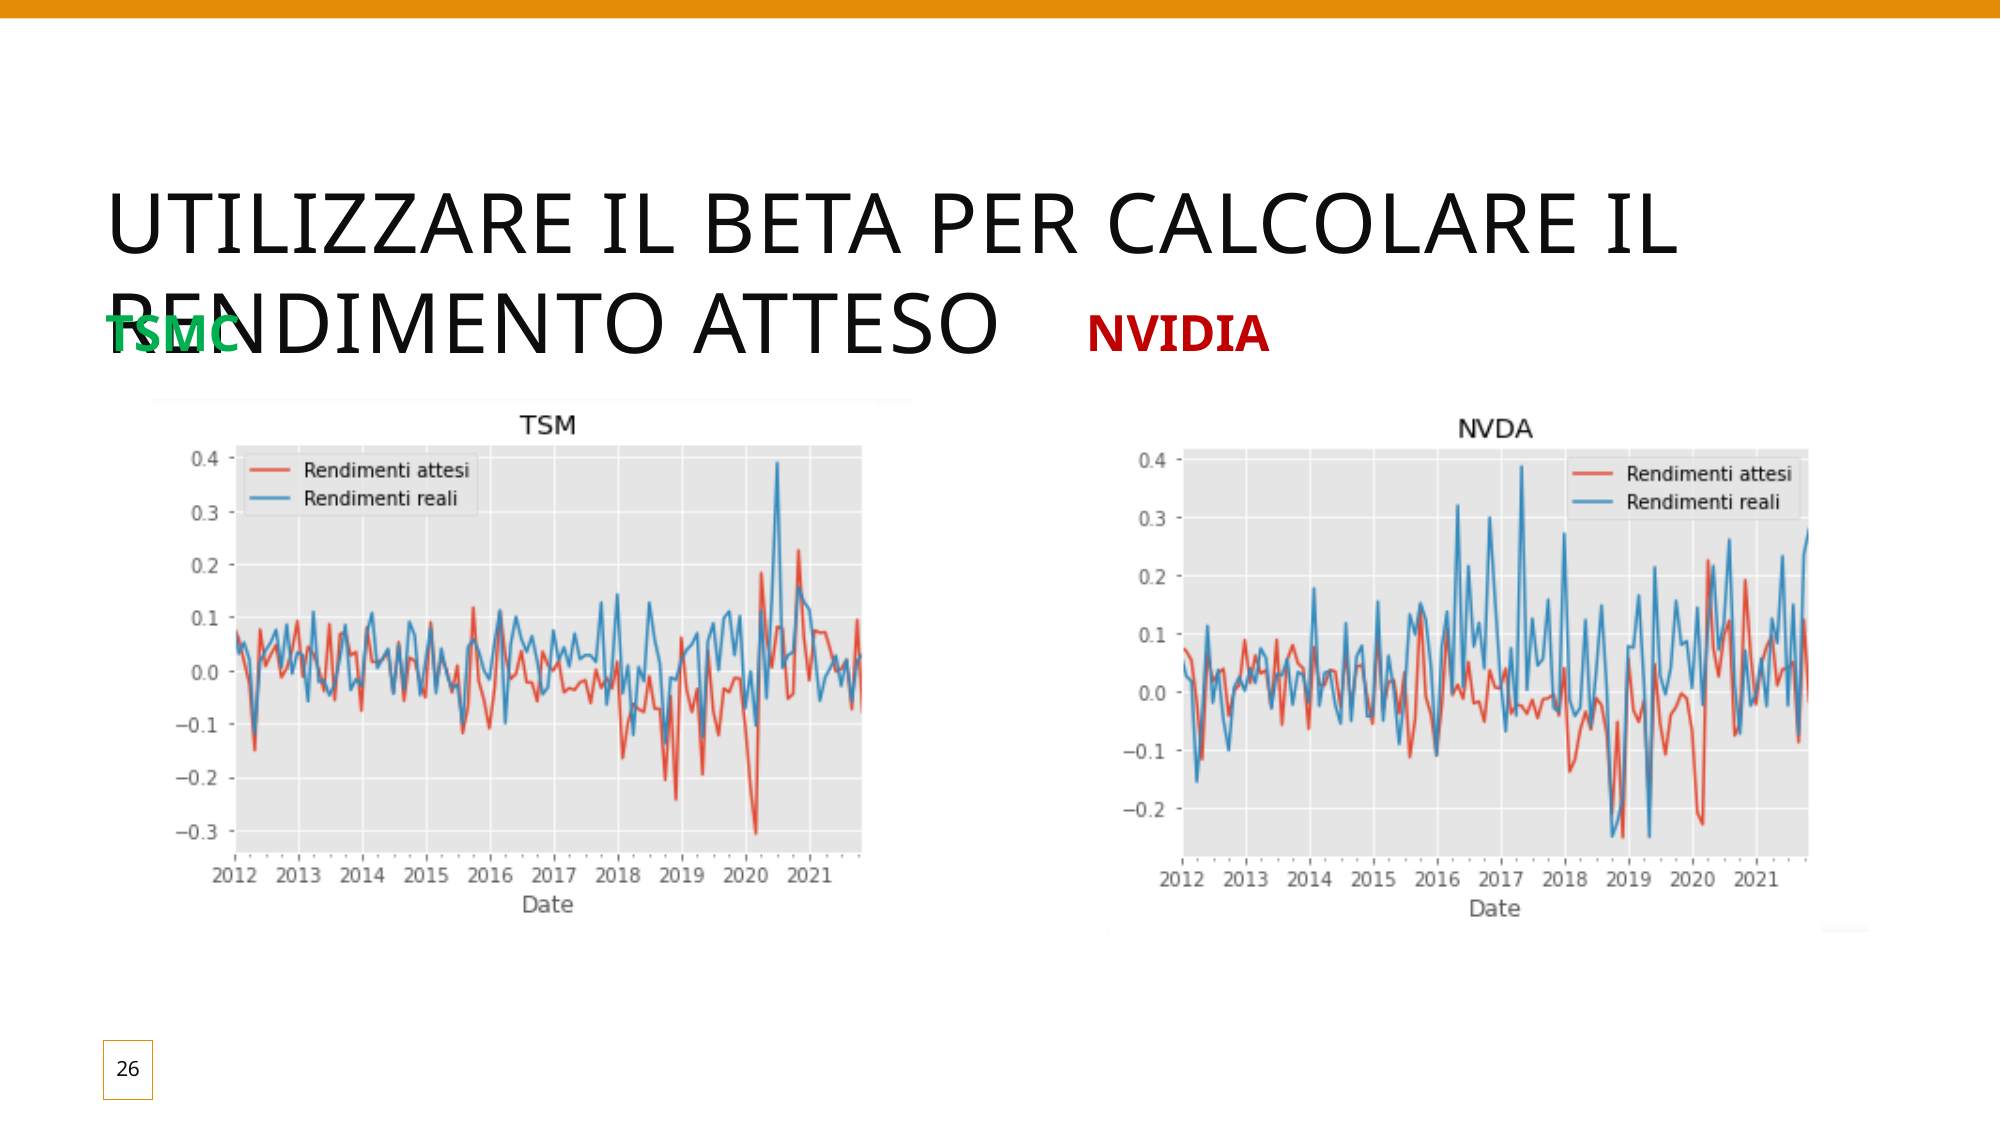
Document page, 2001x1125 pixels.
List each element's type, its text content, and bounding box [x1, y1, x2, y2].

title Utilizzare il beta per calcolare il rendimento atteso [90, 162, 1863, 279]
slide_number 26 [103, 1040, 153, 1100]
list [1107, 395, 1870, 933]
list NVIDIA [1070, 301, 1906, 371]
list TSMC [90, 301, 925, 371]
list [152, 399, 913, 929]
